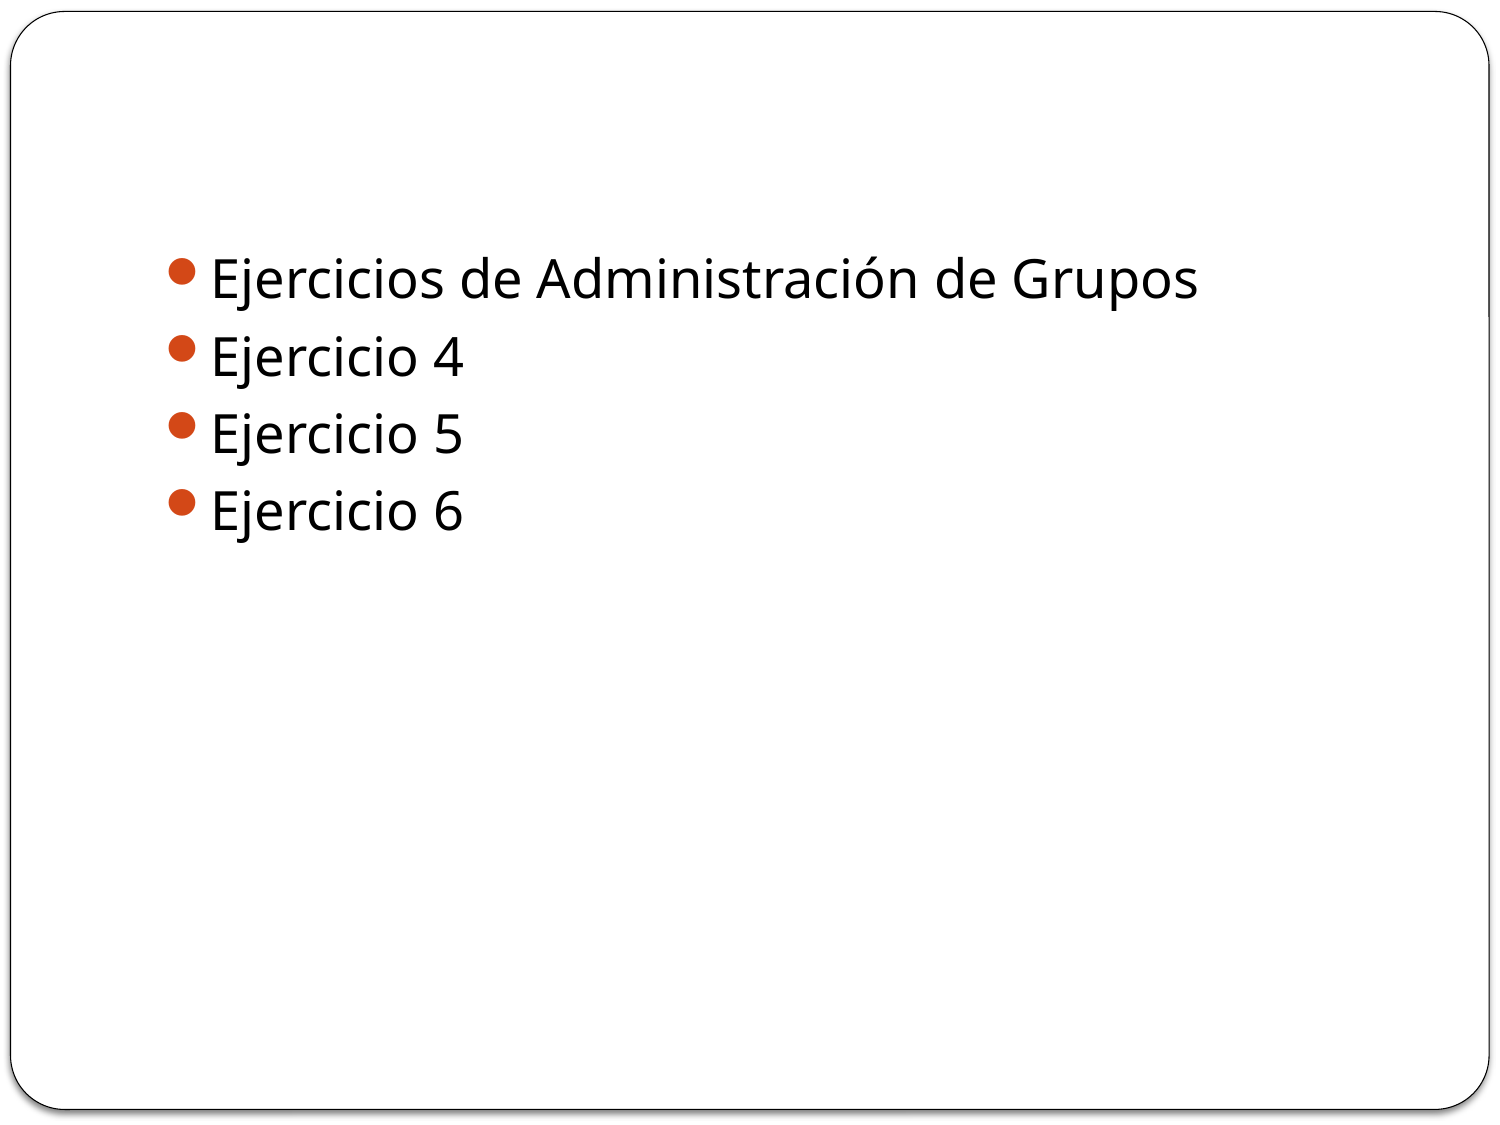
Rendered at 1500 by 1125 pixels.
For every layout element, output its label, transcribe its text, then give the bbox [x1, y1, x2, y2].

list Ejercicios de Administración de Grupos Ejercicio 4 Ejercicio 5 Ejercicio 6 [150, 237, 1425, 988]
